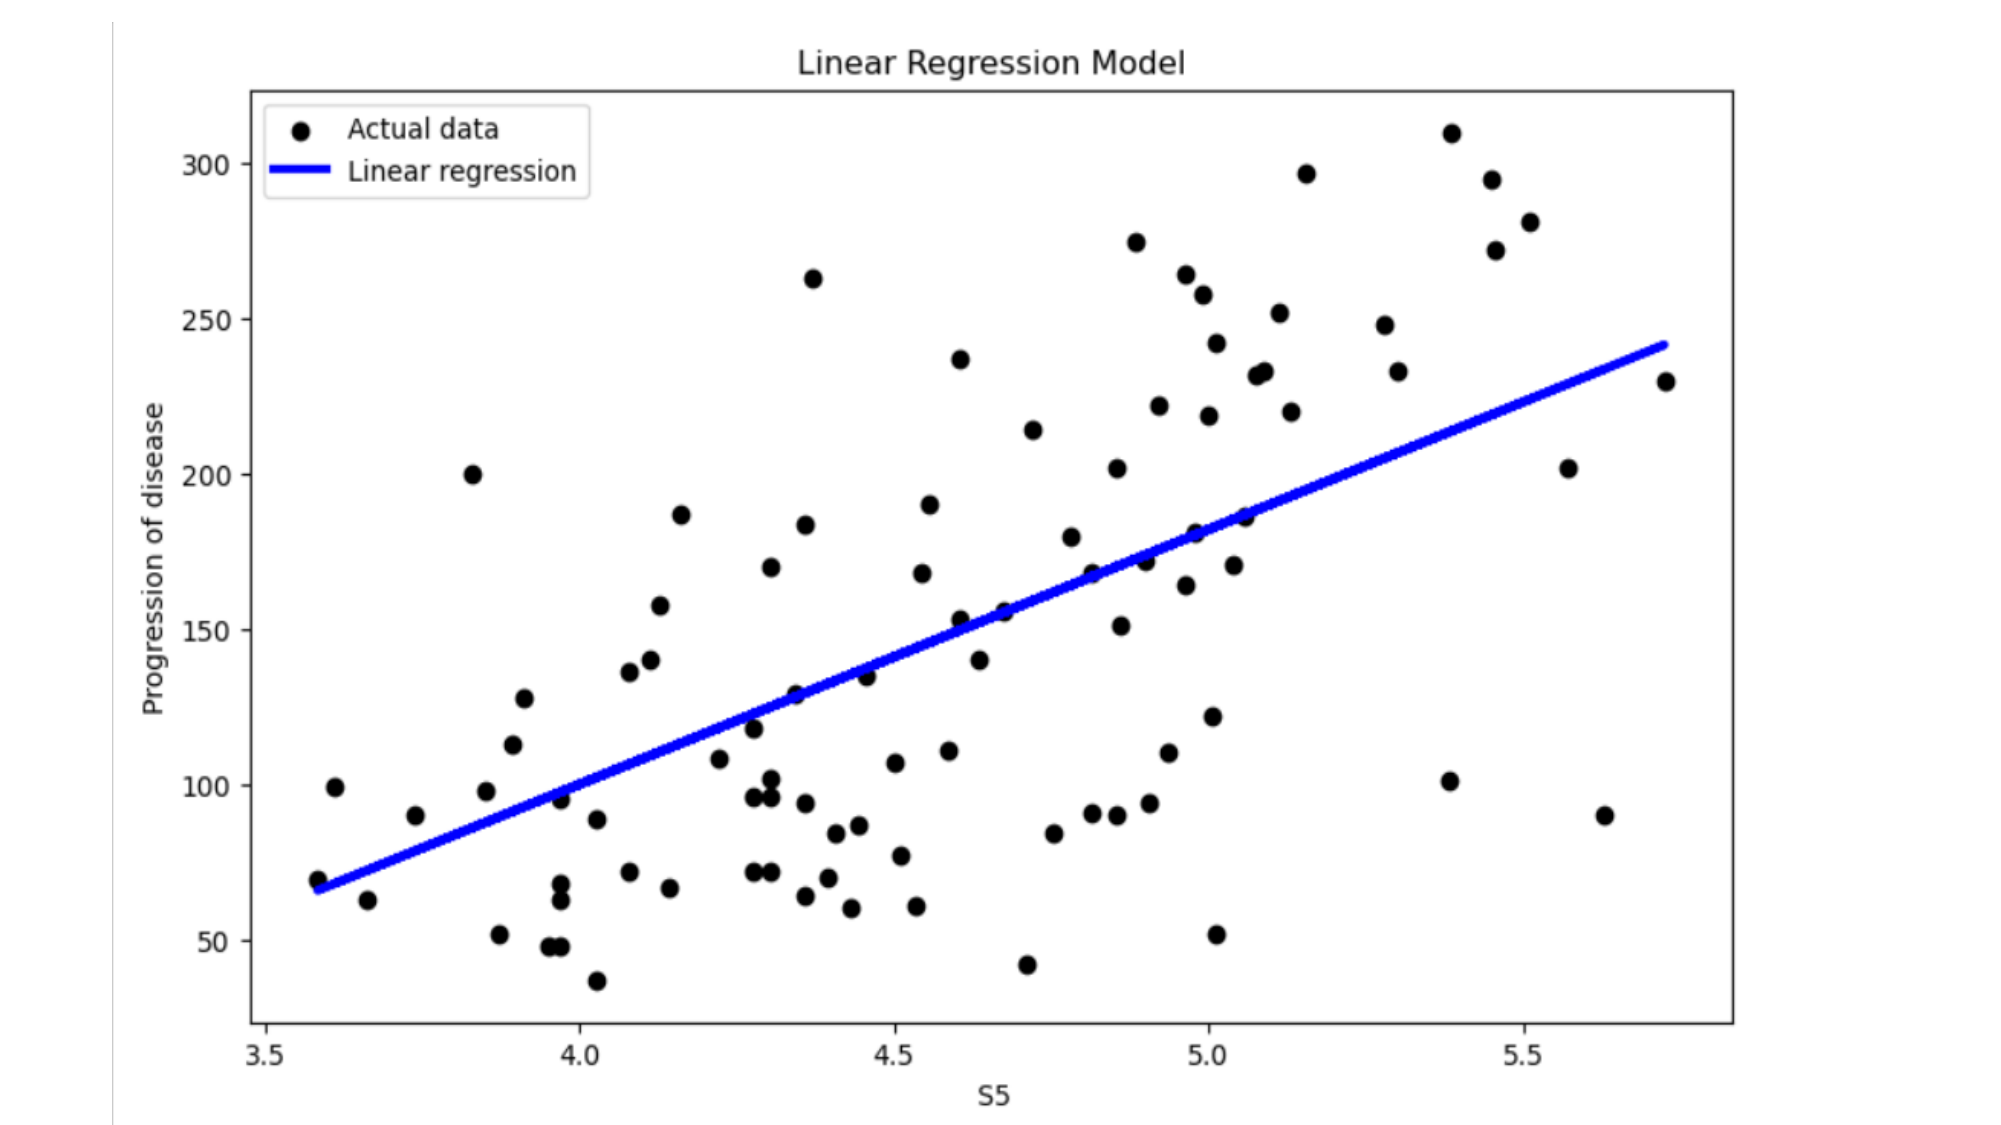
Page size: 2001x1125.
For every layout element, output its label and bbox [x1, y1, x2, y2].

picture [111, 21, 1849, 1125]
